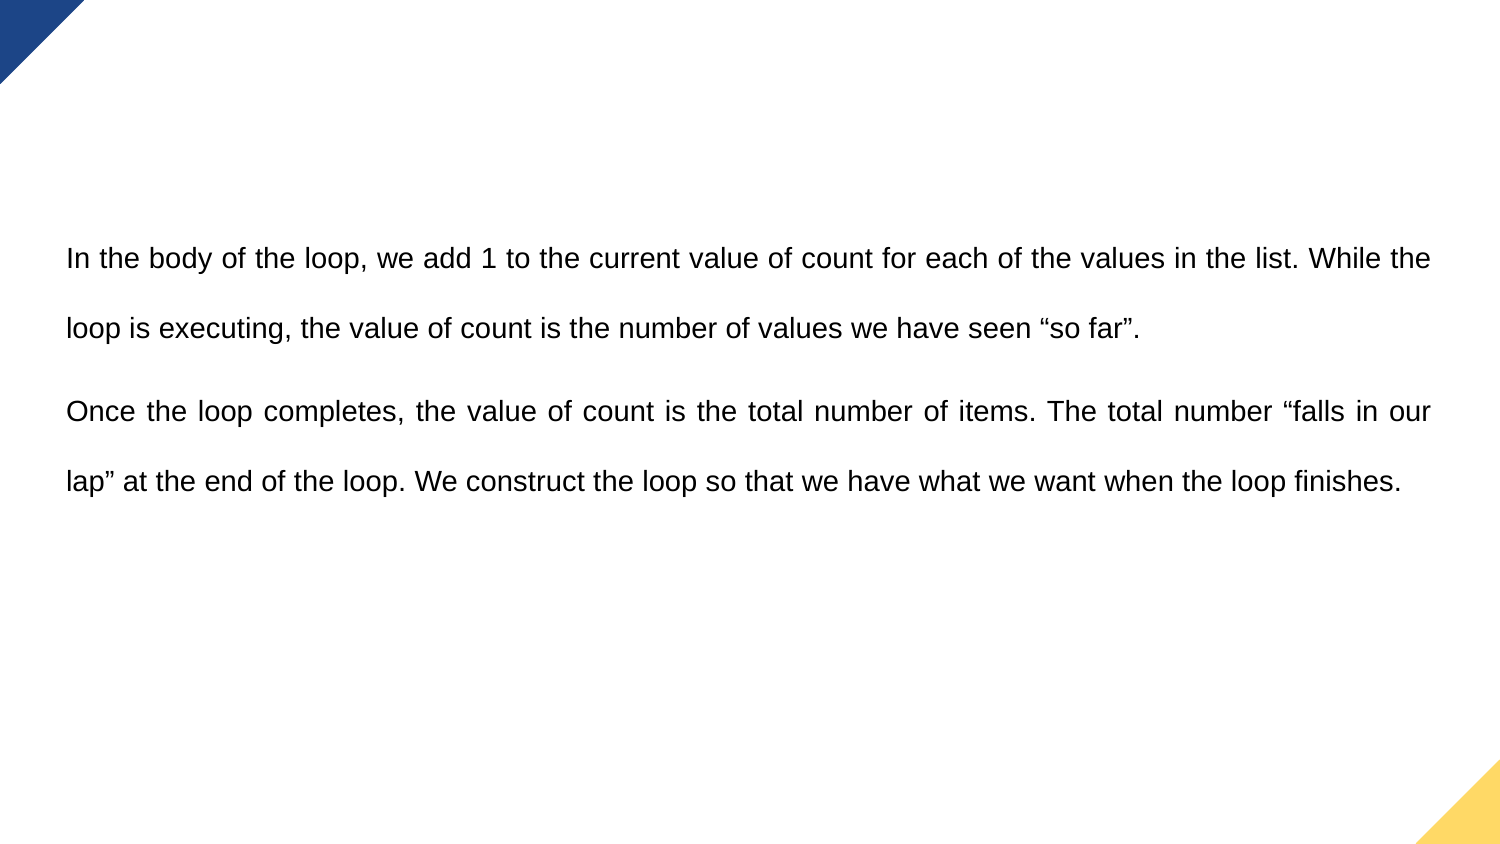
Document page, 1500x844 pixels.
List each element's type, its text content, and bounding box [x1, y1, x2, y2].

text_box [1416, 760, 1500, 844]
list In the body of the loop, we add 1 to the current value of count for each of the values in the list. While the loop is executing, the value of count is the number of values we have seen “so far”. Once the loop completes, the value of count is the total number of items. The total number “falls in our lap” at the end of the loop. We construct the loop so that we have what we want when the loop finishes. [51, 189, 1449, 750]
text_box [0, 0, 84, 84]
